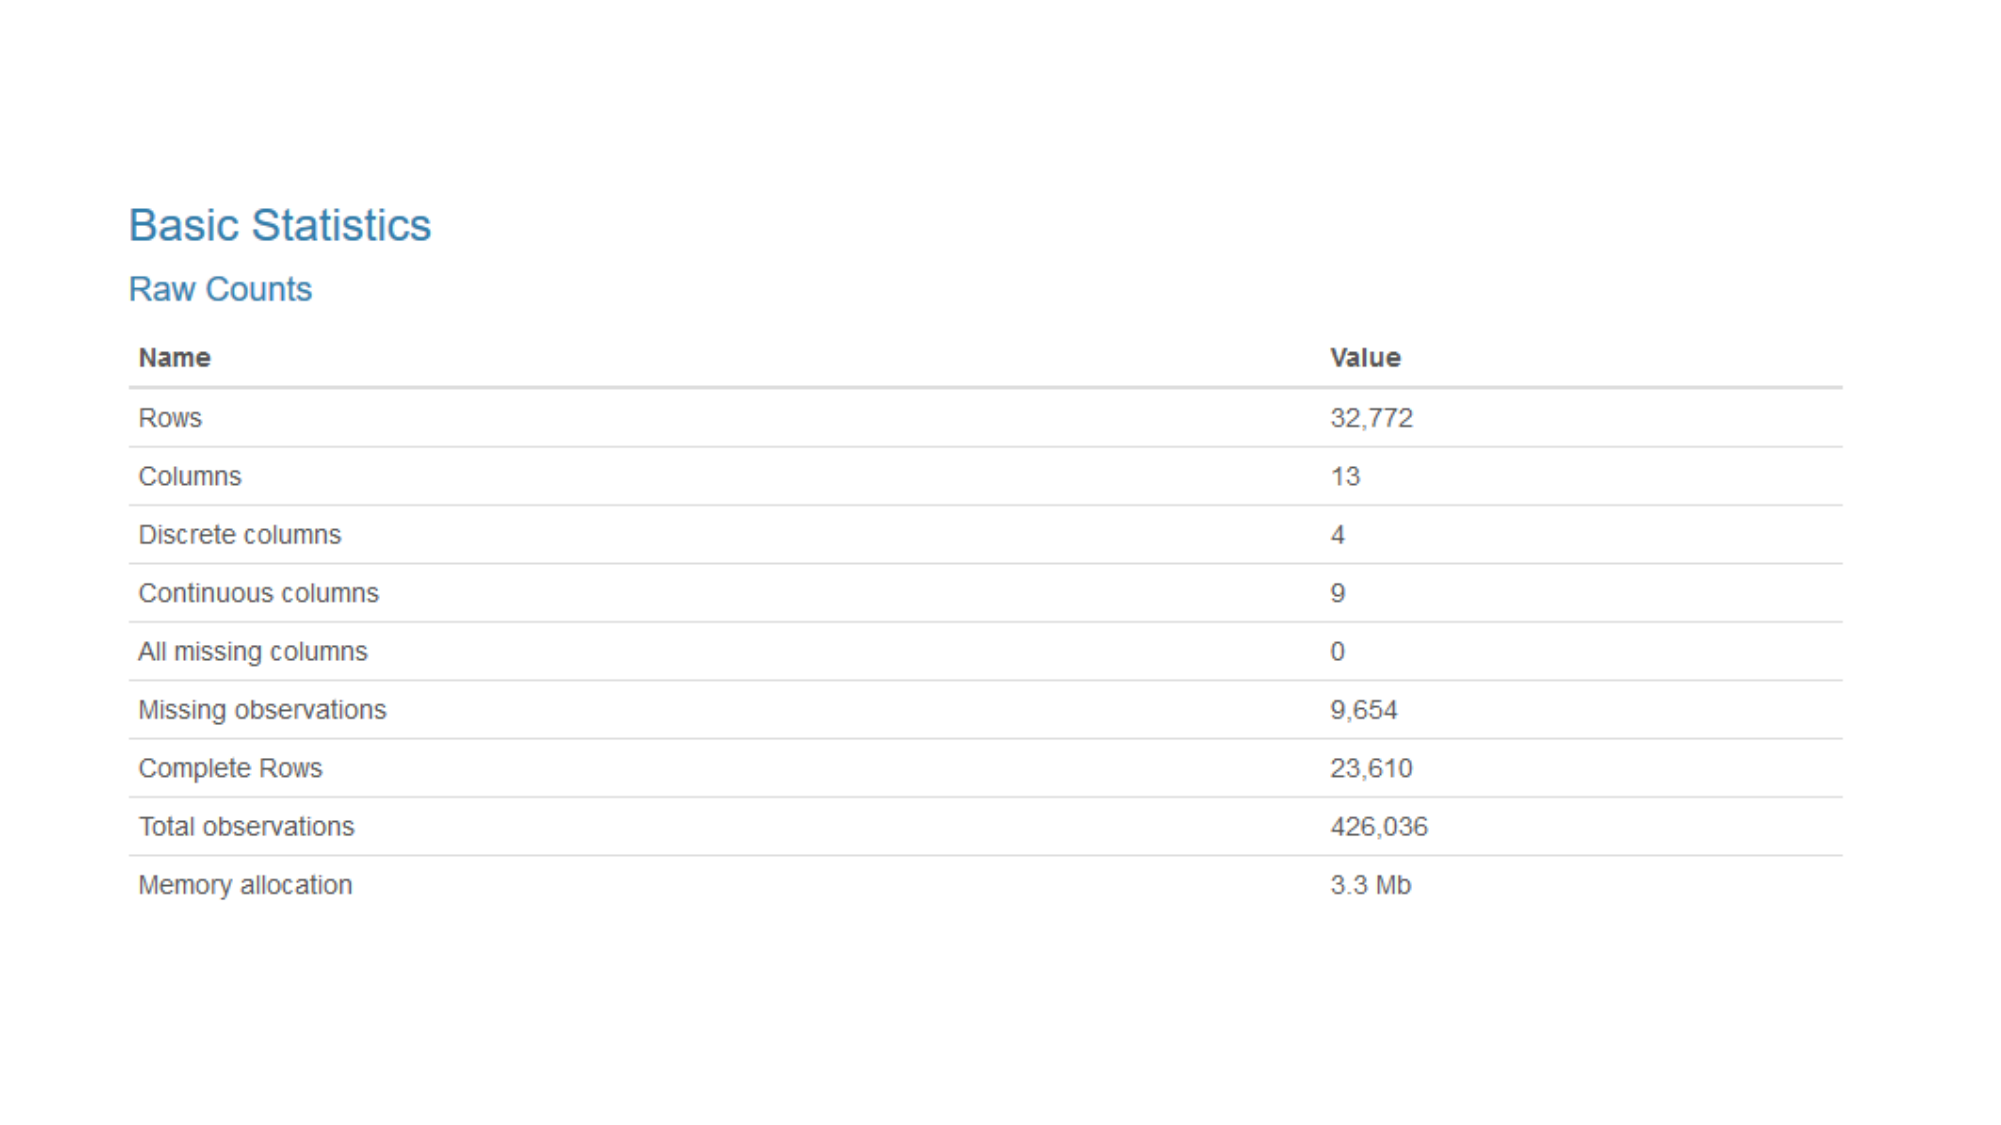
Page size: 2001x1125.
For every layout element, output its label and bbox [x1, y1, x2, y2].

picture [71, 177, 1896, 935]
